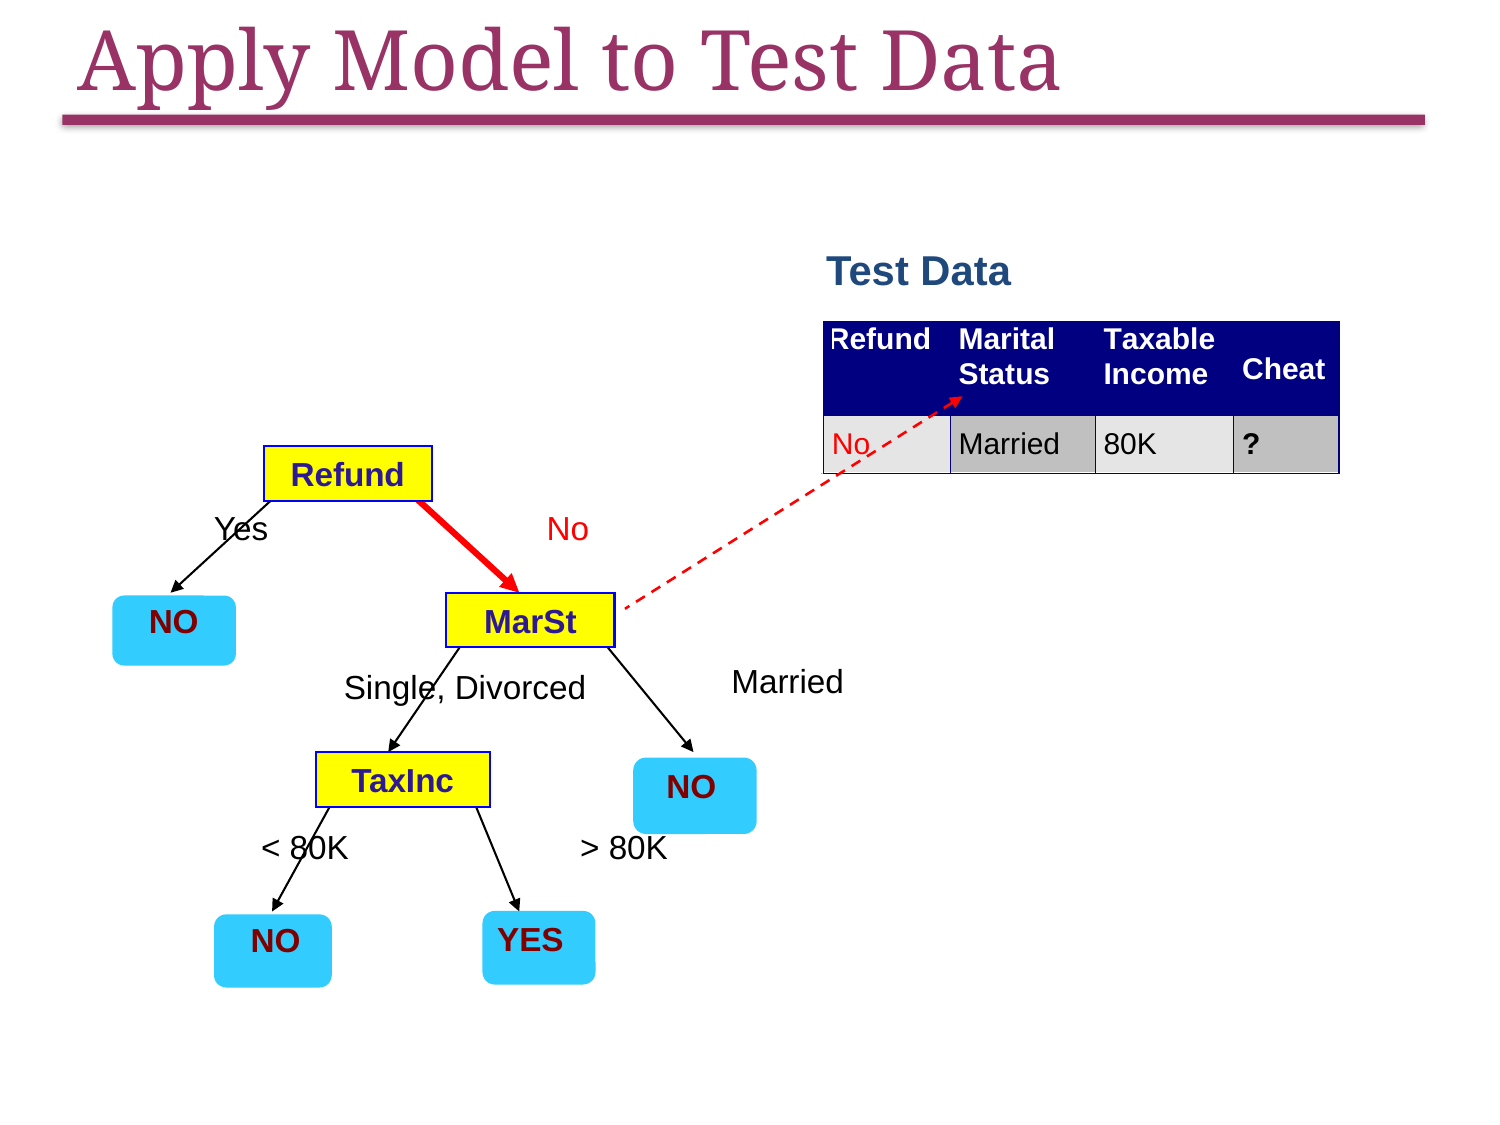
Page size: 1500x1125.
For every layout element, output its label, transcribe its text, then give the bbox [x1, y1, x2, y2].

text_box No [419, 499, 604, 555]
text_box [272, 874, 293, 911]
text_box Yes [86, 499, 284, 555]
text_box NO [179, 911, 372, 967]
text_box [657, 708, 694, 753]
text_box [812, 321, 1362, 508]
text_box [477, 555, 519, 592]
text_box NO [595, 757, 788, 813]
text_box YES [468, 910, 593, 966]
text_box NO [77, 592, 270, 648]
text_box [214, 967, 332, 988]
text_box Married [604, 653, 869, 708]
text_box [482, 916, 596, 985]
text_box [112, 648, 236, 666]
text_box [503, 874, 521, 910]
text_box [388, 714, 415, 752]
text_box < 80K [133, 818, 364, 874]
text_box [633, 813, 757, 835]
text_box > 80K [452, 818, 683, 874]
text_box MarSt [446, 592, 615, 648]
text_box Single, Divorced [216, 659, 602, 714]
text_box Refund [263, 446, 432, 501]
title Apply Model to Test Data [62, 0, 1425, 125]
text_box [170, 555, 212, 592]
text_box Test Data [787, 246, 1050, 302]
text_box TaxInc [315, 752, 490, 807]
